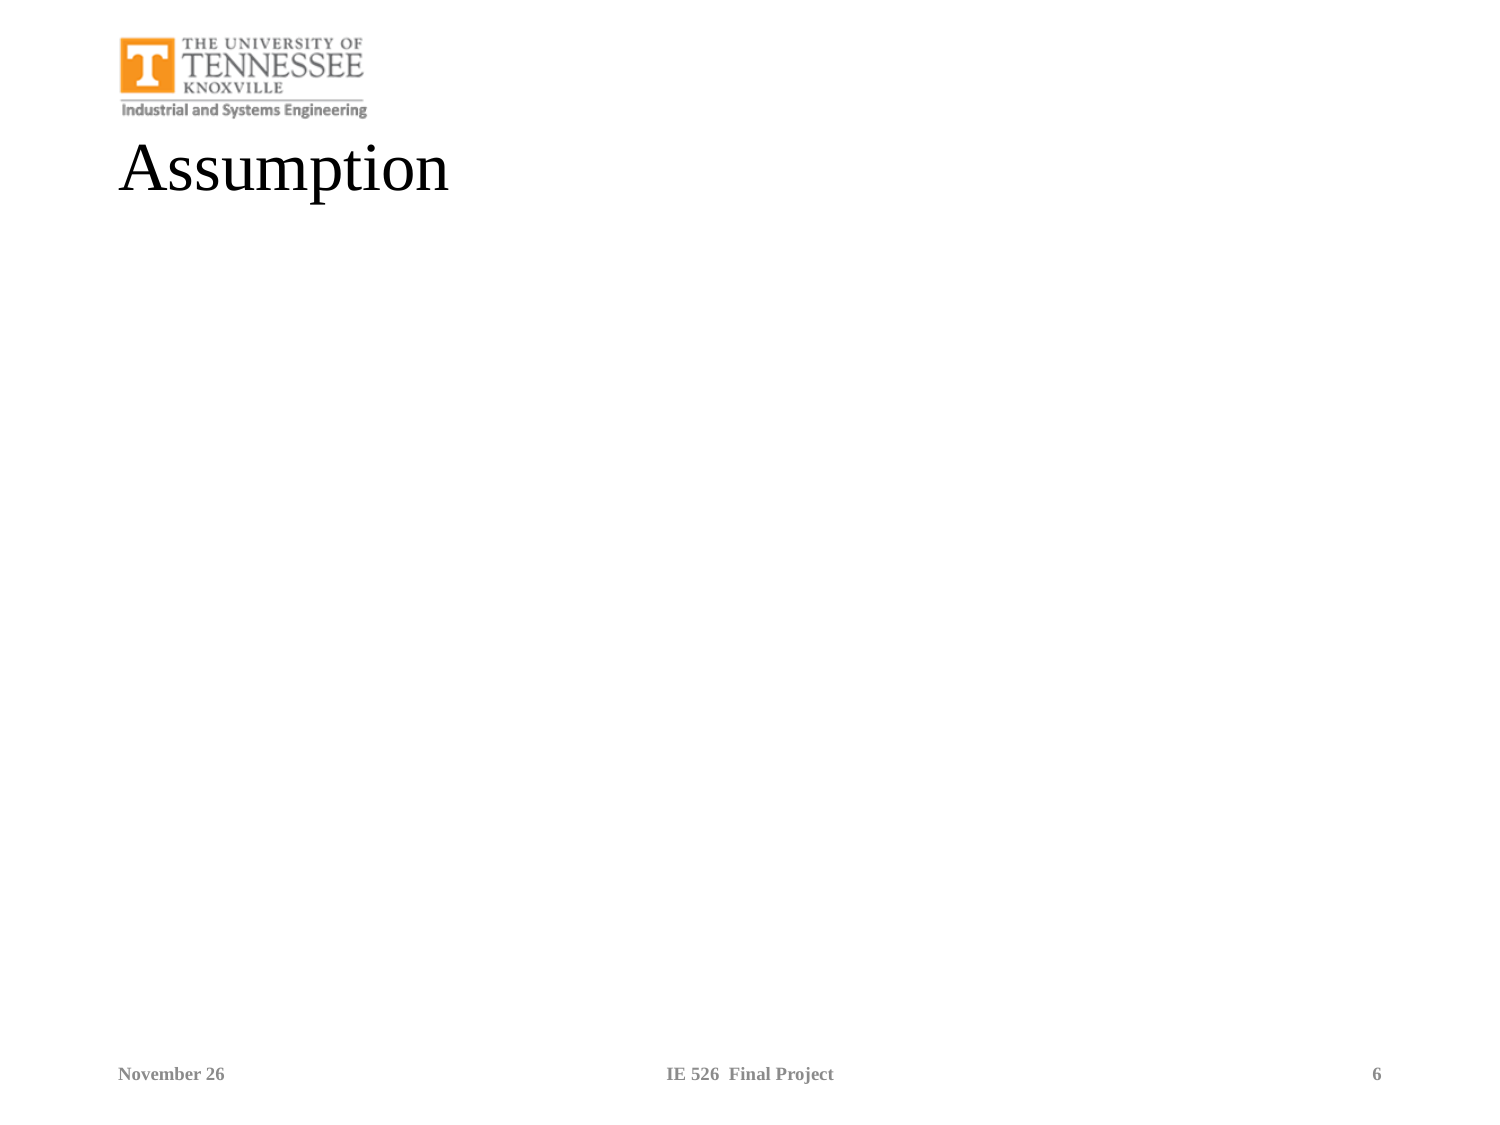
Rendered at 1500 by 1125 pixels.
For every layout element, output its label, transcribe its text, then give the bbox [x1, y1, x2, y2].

slide_number 6 [1059, 1042, 1397, 1103]
picture [112, 32, 375, 59]
footer IE 526 Final Project [496, 1042, 1004, 1103]
title Assumption [103, 59, 1397, 278]
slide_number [103, 1042, 441, 1103]
